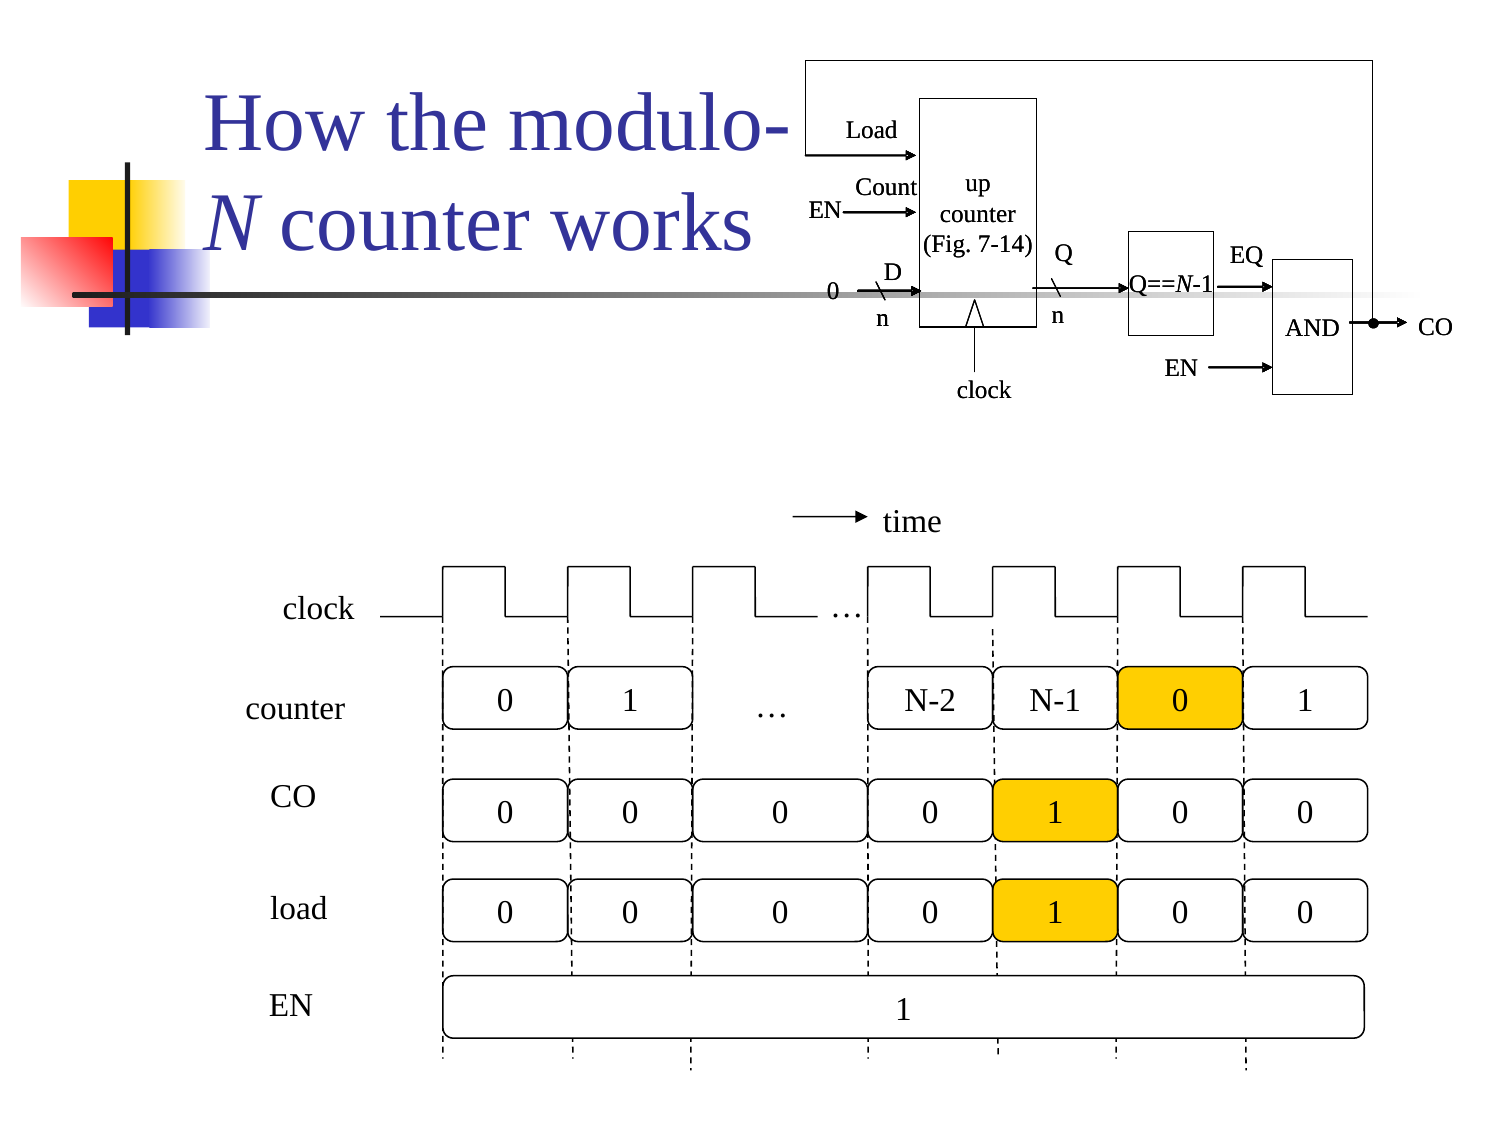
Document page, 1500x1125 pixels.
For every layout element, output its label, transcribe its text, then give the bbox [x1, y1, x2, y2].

picture [796, 59, 1467, 412]
title How the modulo-N counter works [188, 35, 845, 275]
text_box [229, 491, 1368, 1071]
